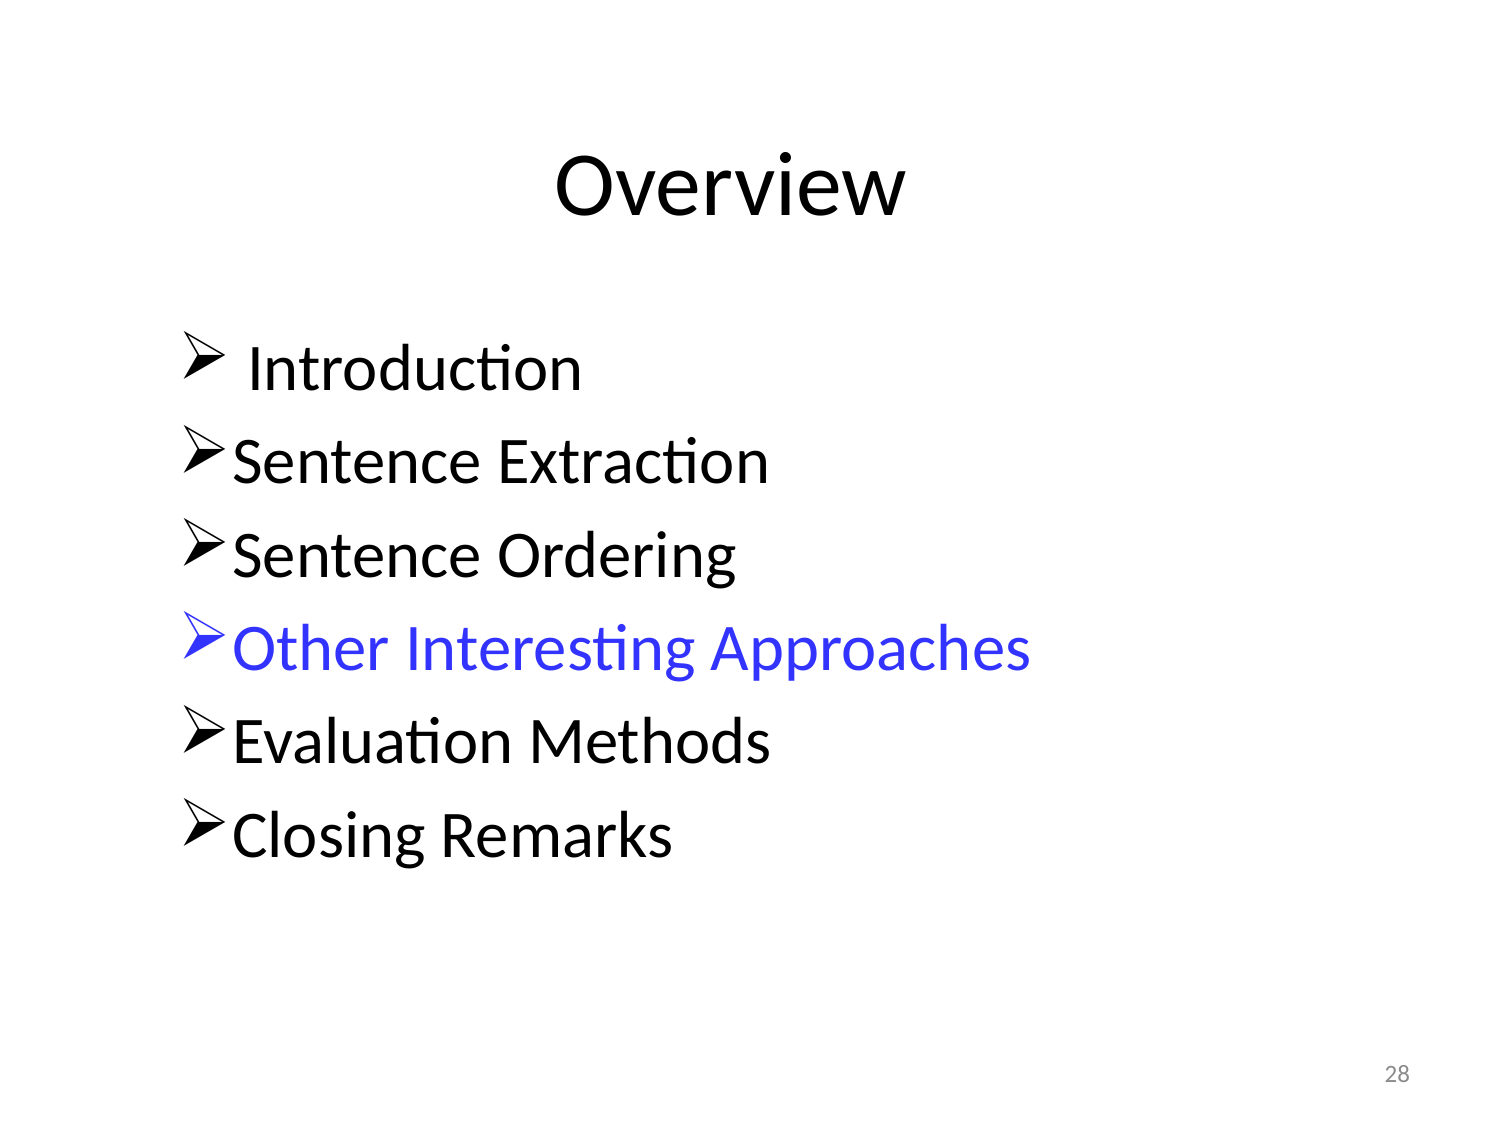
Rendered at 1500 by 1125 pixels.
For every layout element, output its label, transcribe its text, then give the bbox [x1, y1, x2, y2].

slide_number 28 [1074, 1042, 1425, 1103]
subtitle Introduction Sentence Extraction Sentence Ordering Other Interesting Approaches Evaluation Methods Closing Remarks [164, 316, 1264, 984]
title Overview [93, 58, 1369, 300]
